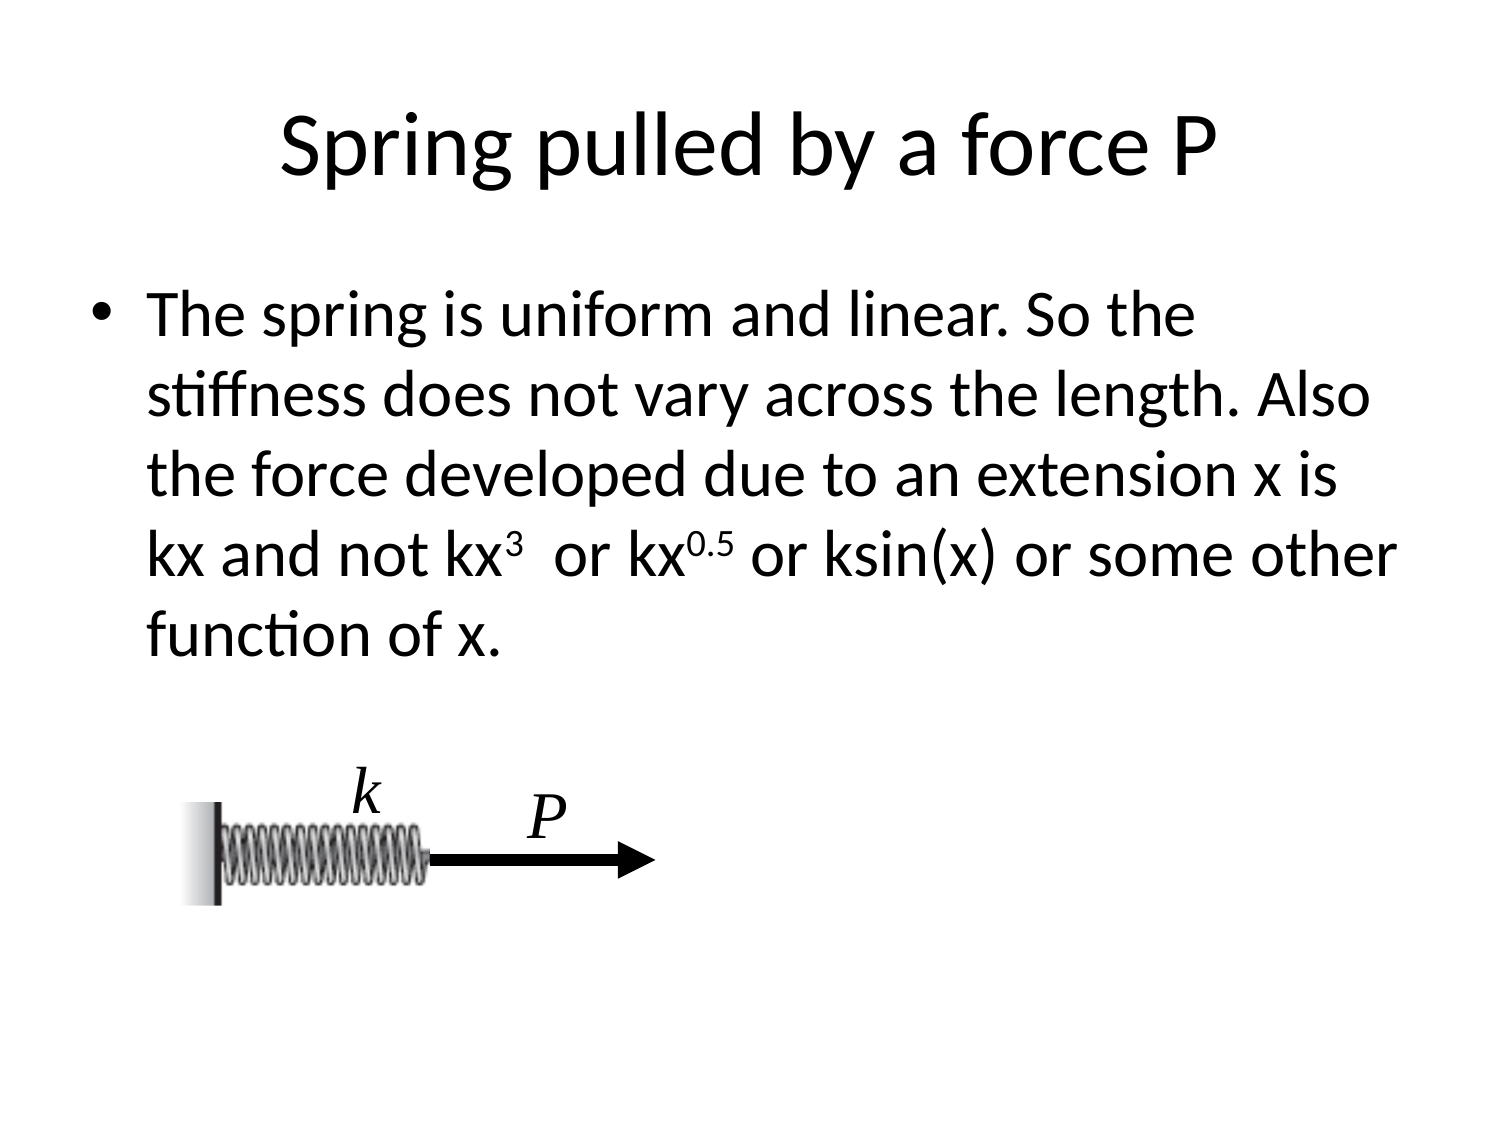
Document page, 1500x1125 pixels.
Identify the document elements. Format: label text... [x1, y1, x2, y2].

list The spring is uniform and linear. So the stiffness does not vary across the length. Also the force developed due to an extension x is kx and not kx3 or kx0.5 or ksin(x) or some other function of x. [75, 262, 1425, 1005]
title Spring pulled by a force P [75, 45, 1425, 233]
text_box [170, 739, 656, 906]
